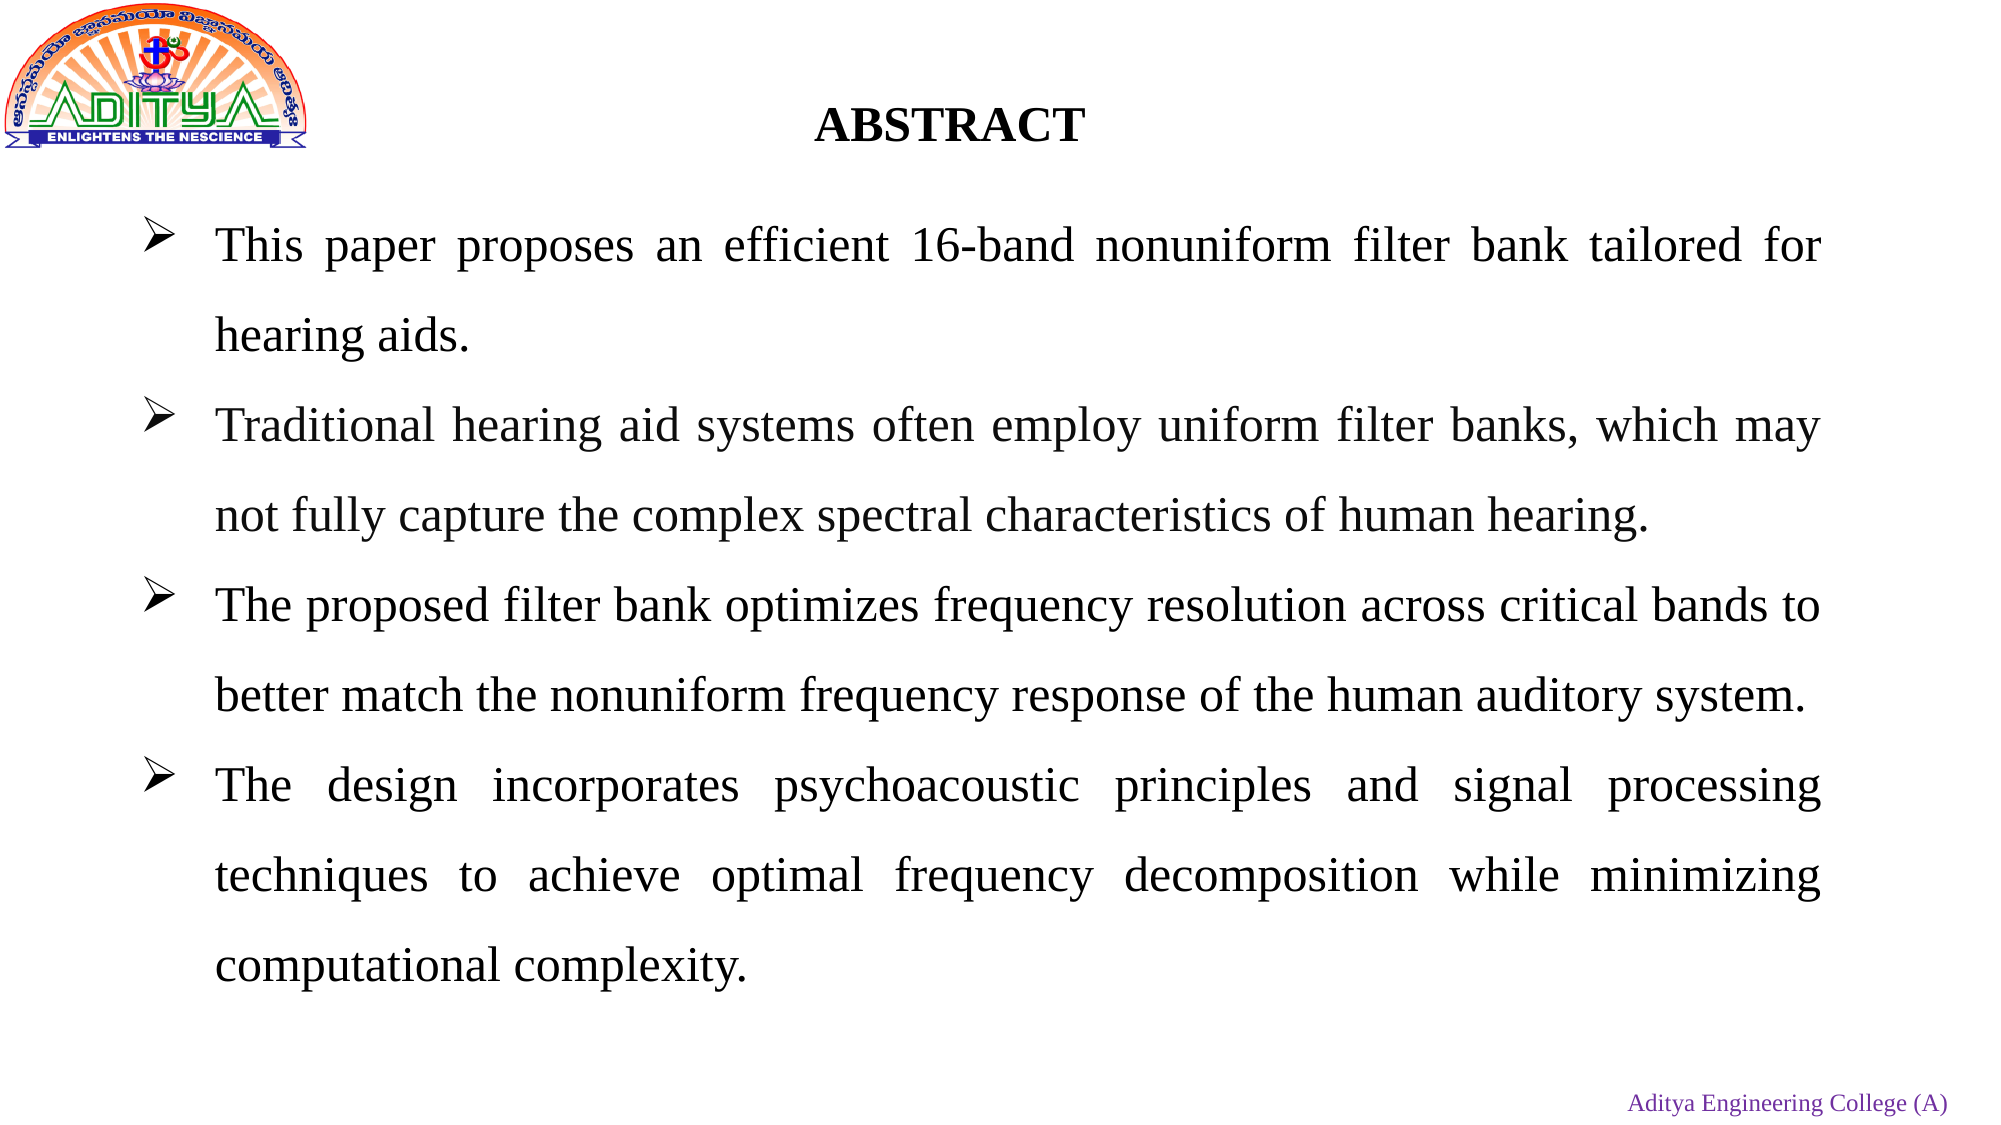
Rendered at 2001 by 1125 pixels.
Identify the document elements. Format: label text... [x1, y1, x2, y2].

text_box This paper proposes an efficient 16-band nonuniform filter bank tailored for hearing aids. Traditional hearing aid systems often employ uniform filter banks, which may not fully capture the complex spectral characteristics of human hearing. The proposed filter bank optimizes frequency resolution across critical bands to better match the nonuniform frequency response of the human auditory system. The design incorporates psychoacoustic principles and signal processing techniques to achieve optimal frequency decomposition while minimizing computational complexity. [124, 173, 1838, 1089]
picture [0, 0, 313, 150]
text_box Aditya Engineering College (A) [1612, 1079, 1975, 1125]
title ABSTRACT [312, 37, 1588, 173]
